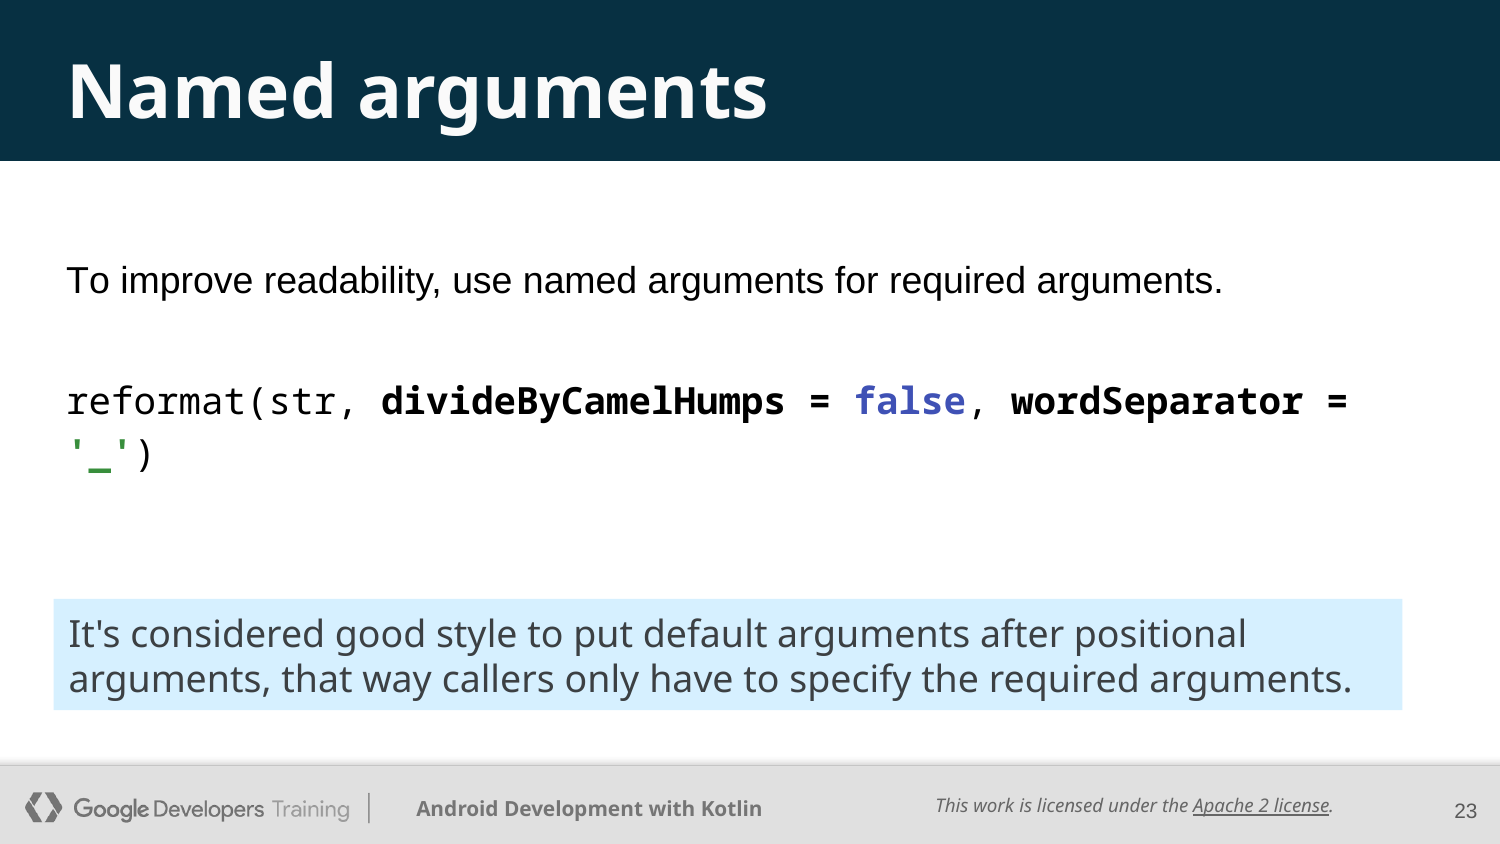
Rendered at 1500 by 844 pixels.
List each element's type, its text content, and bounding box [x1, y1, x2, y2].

list To improve readability, use named arguments for required arguments. [51, 241, 1449, 317]
slide_number 23 [1402, 777, 1493, 842]
picture [0, 161, 1500, 844]
text_box It's considered good style to put default arguments after positional arguments, that way callers only have to specify the required arguments. [53, 598, 1403, 711]
title Named arguments [51, 28, 1449, 122]
list reformat(str, divideByCamelHumps = false, wordSeparator = '_') [51, 355, 1449, 450]
